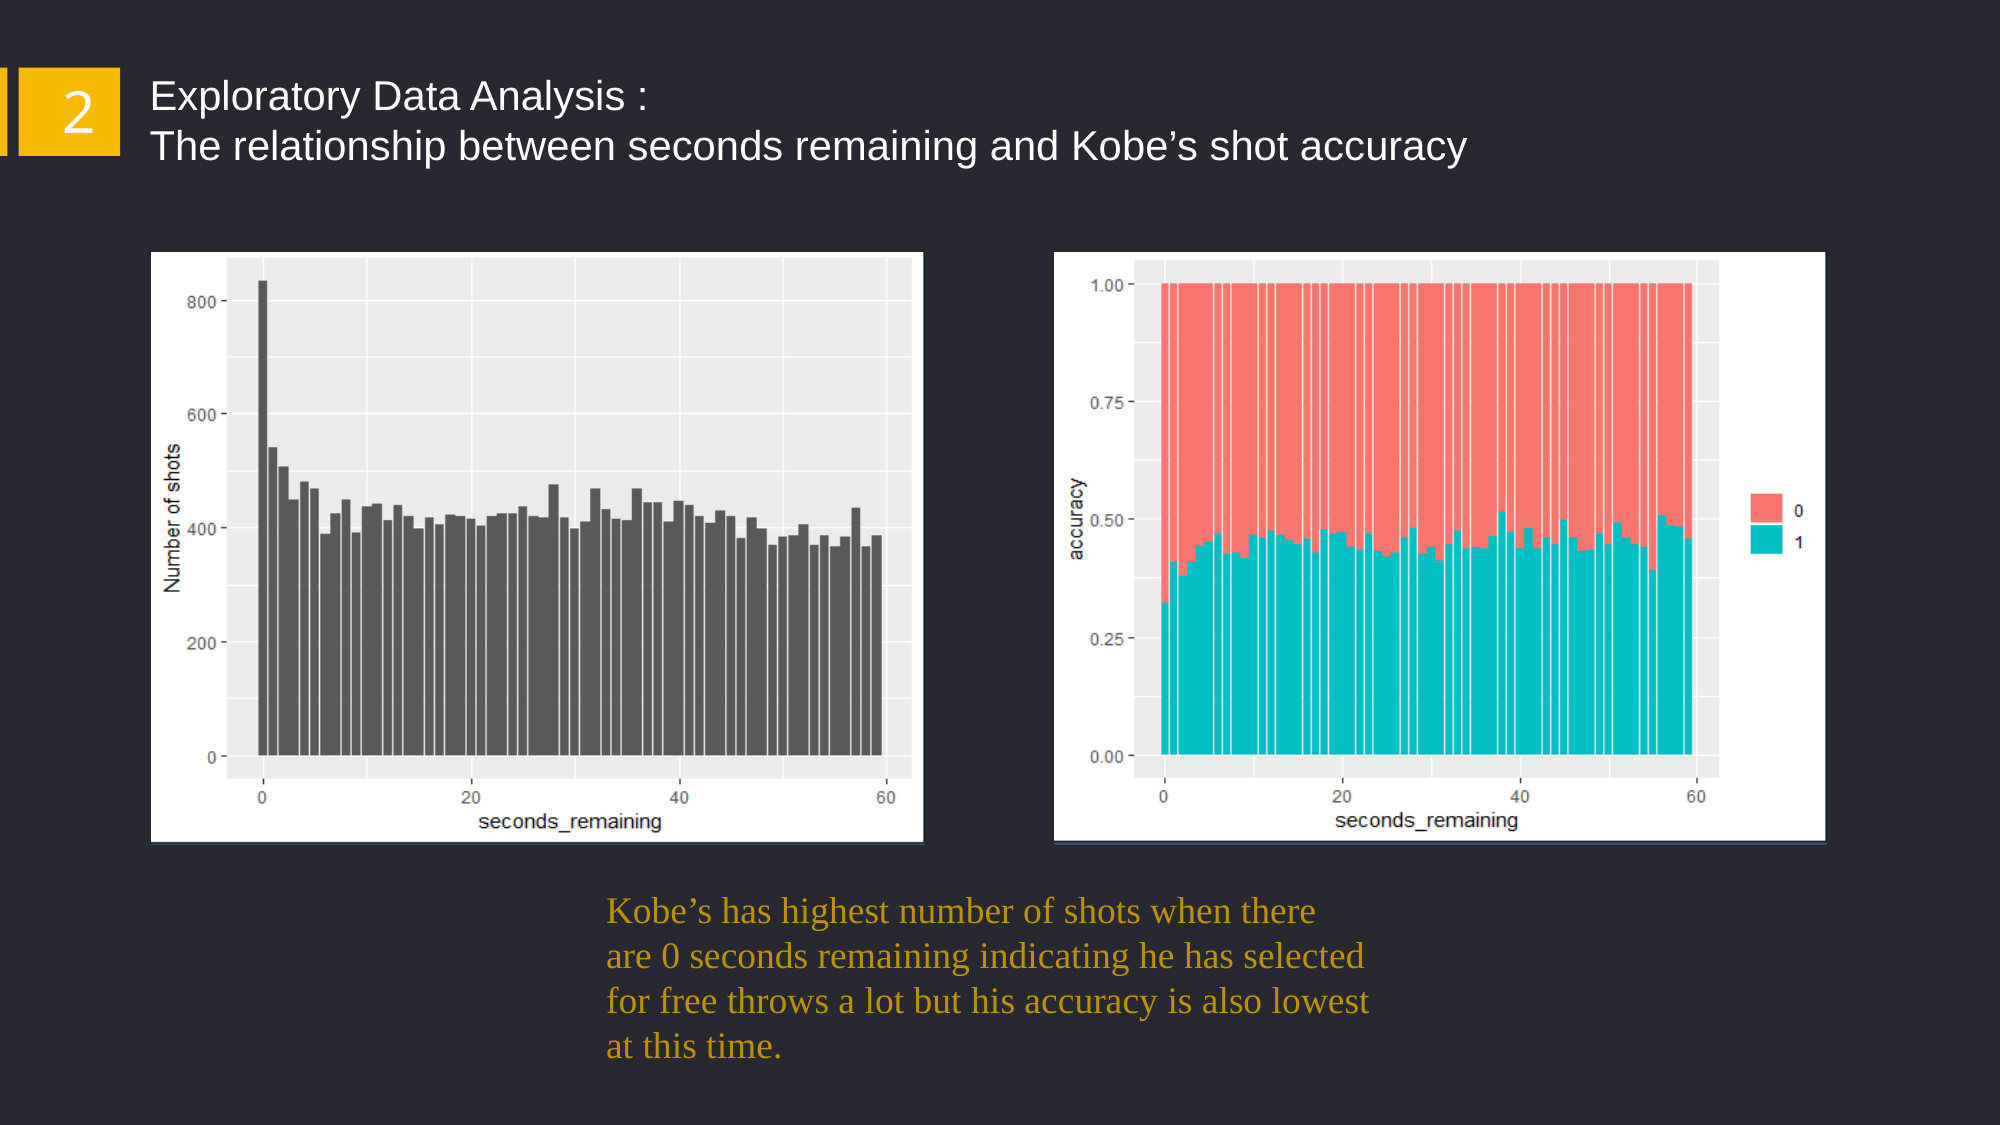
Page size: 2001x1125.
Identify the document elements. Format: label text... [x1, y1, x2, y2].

picture [151, 252, 925, 845]
text_box 2 [47, 67, 92, 156]
text_box Exploratory Data Analysis : The relationship between seconds remaining and Kobe’s shot accuracy [134, 61, 1975, 178]
text_box [18, 67, 47, 156]
picture [1054, 252, 1828, 845]
text_box [0, 67, 8, 156]
text_box [92, 67, 121, 156]
text_box Kobe’s has highest number of shots when there are 0 seconds remaining indicating he has selected for free throws a lot but his accuracy is also lowest at this time. [553, 878, 1387, 1075]
